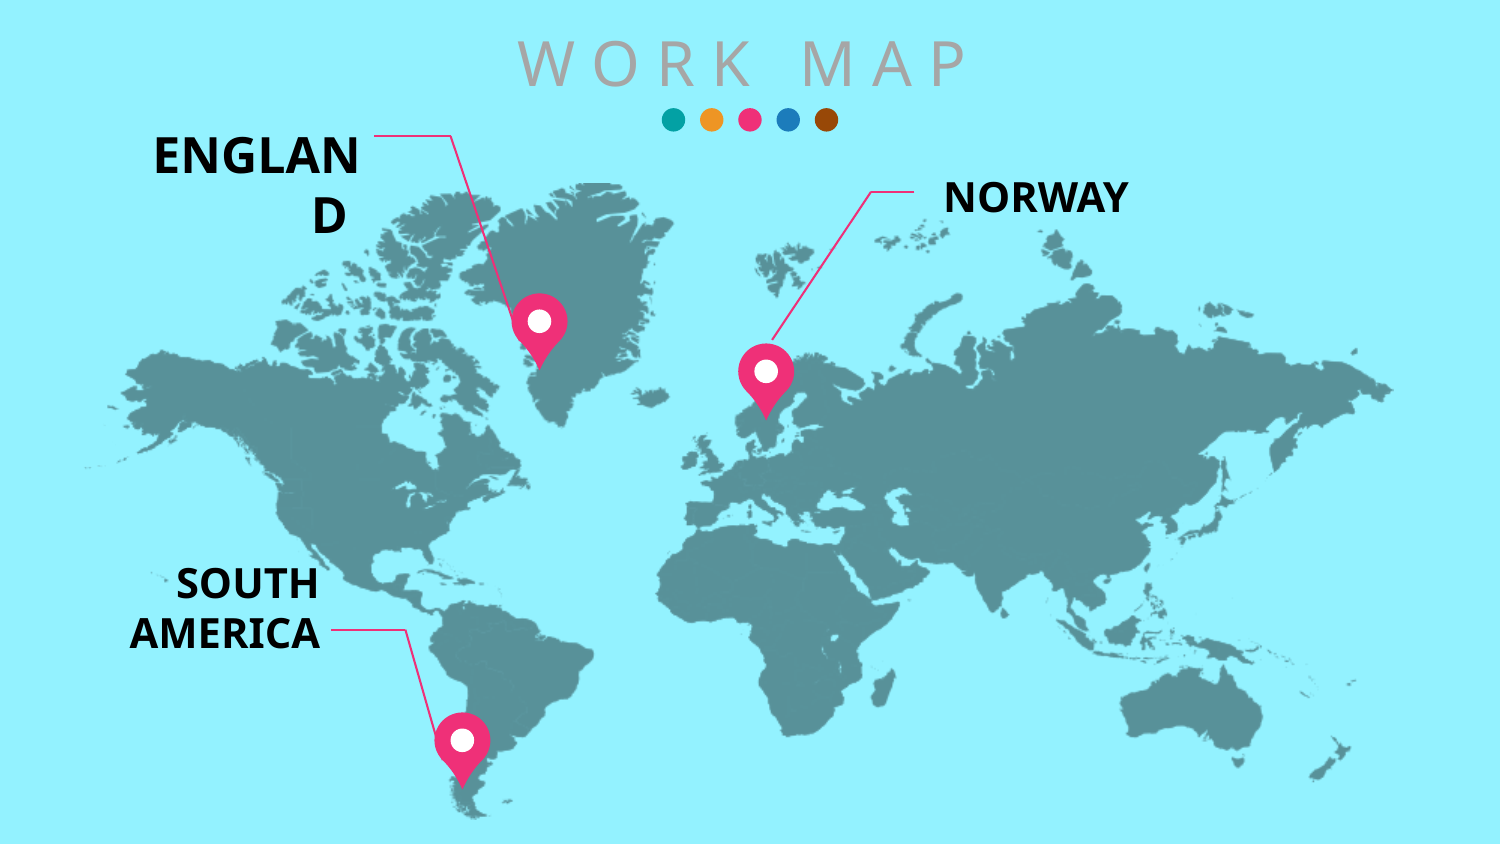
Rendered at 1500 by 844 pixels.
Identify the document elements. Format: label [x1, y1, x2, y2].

picture [82, 183, 1395, 821]
text_box [113, 115, 376, 192]
text_box [434, 712, 491, 769]
text_box [511, 293, 568, 350]
text_box [737, 343, 795, 400]
text_box [373, 135, 540, 294]
text_box [771, 191, 915, 341]
text_box [69, 549, 335, 667]
text_box [301, 15, 1198, 132]
text_box [330, 629, 463, 713]
text_box [928, 163, 1191, 233]
